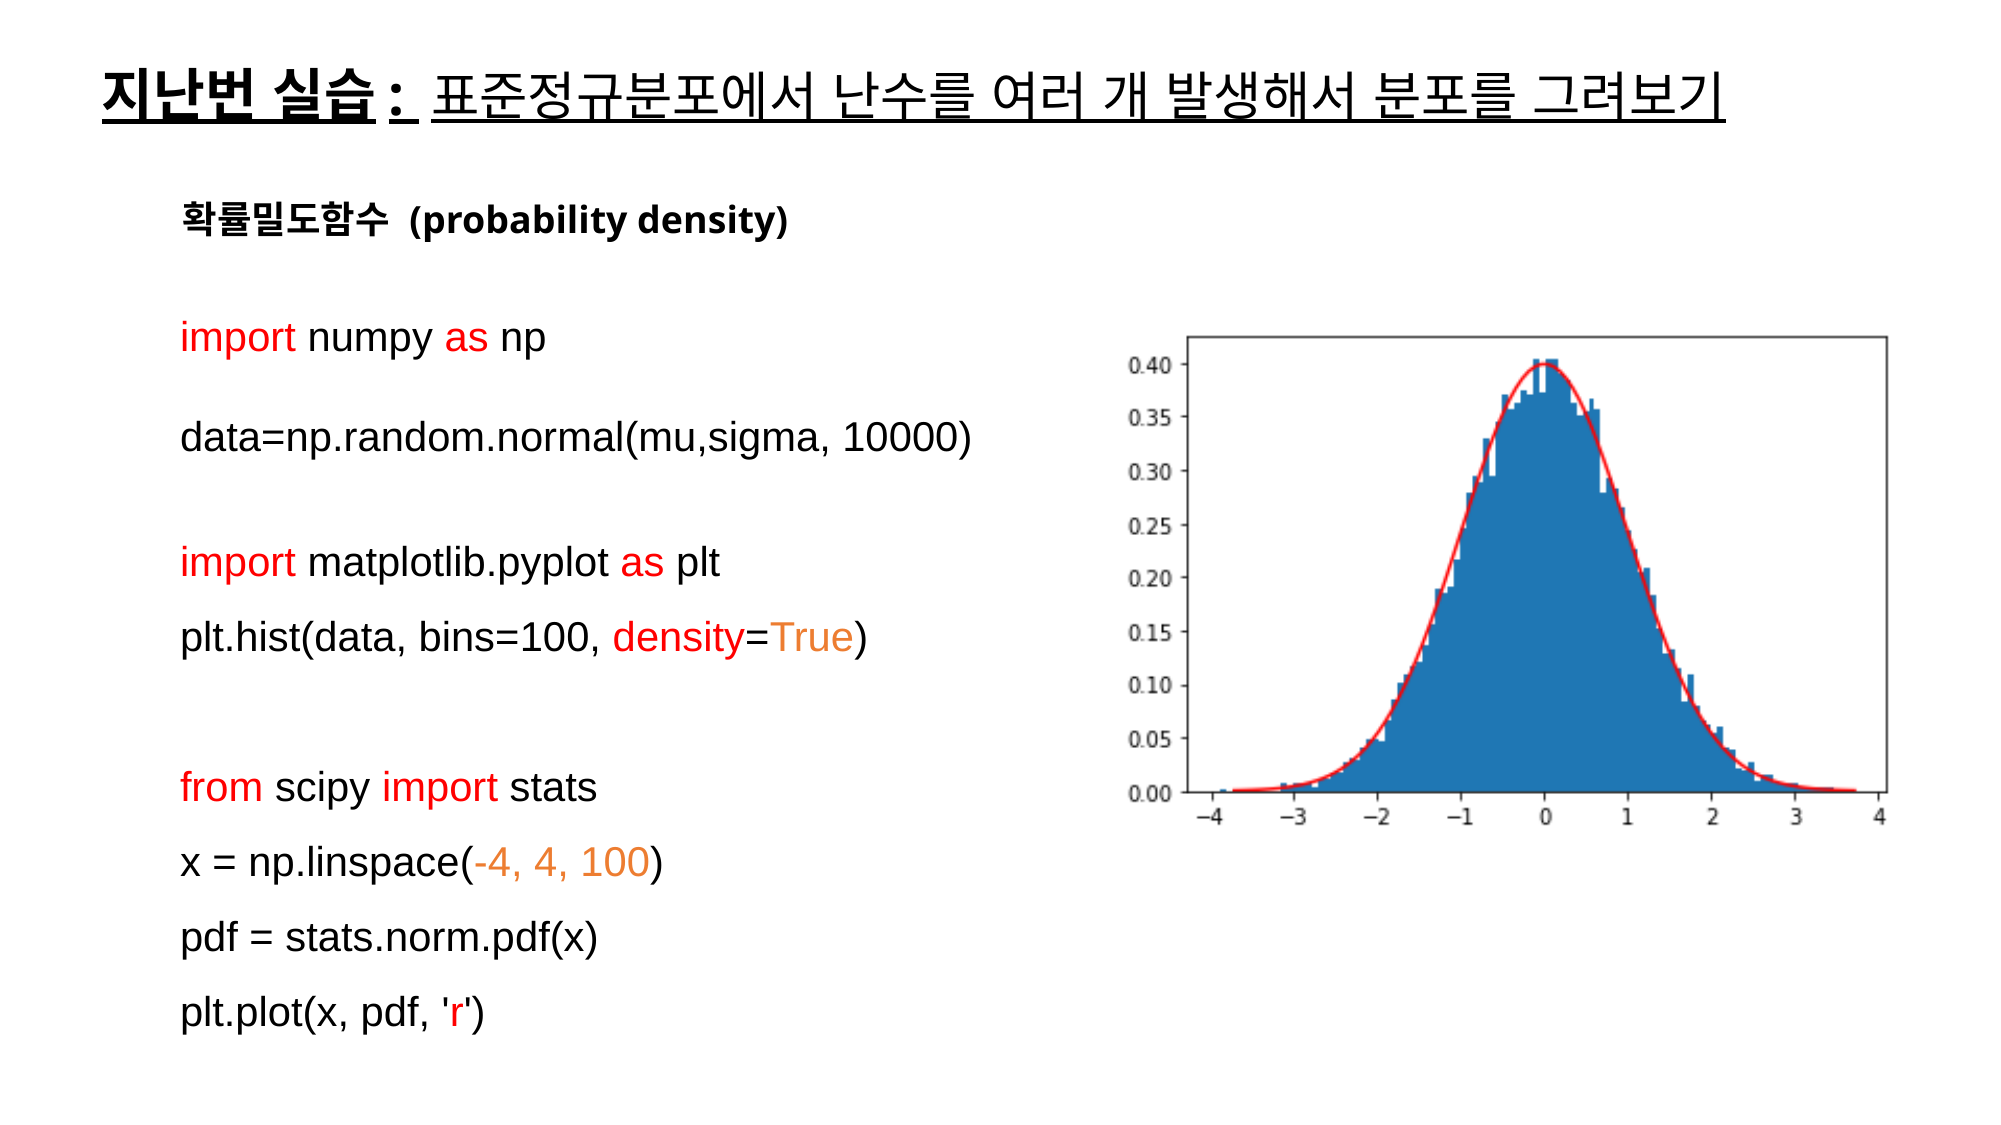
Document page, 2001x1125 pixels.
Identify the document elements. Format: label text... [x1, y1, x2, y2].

text_box import numpy as np data=np.random.normal(mu,sigma, 10000) import matplotlib.pyplot as plt plt.hist(data, bins=100, density=True) from scipy import stats x = np.linspace(-4, 4, 100) pdf = stats.norm.pdf(x) plt.plot(x, pdf, 'r') [165, 302, 1037, 1043]
picture [1112, 324, 1901, 842]
text_box 확률밀도함수 (probability density) [168, 166, 814, 249]
title 지난번 실습: 표준정규분포에서 난수를 여러 개 발생해서 분포를 그려보기 [86, 36, 1866, 158]
